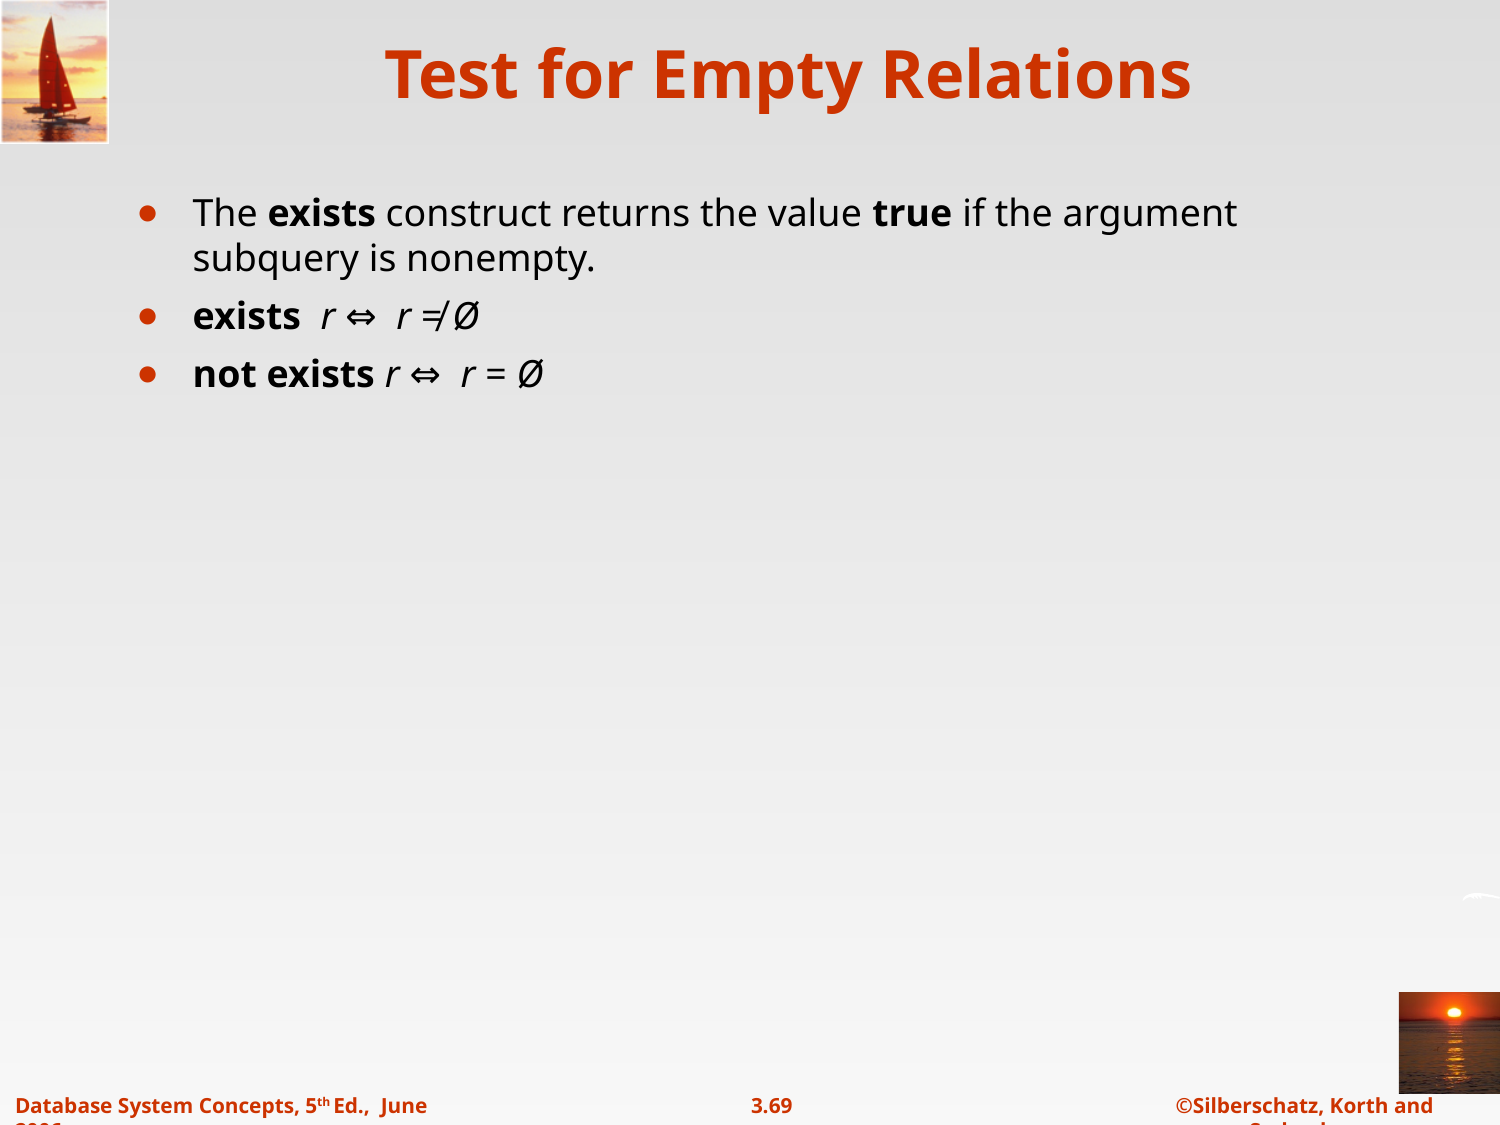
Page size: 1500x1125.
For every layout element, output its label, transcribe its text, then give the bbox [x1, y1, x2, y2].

picture [0, 0, 109, 144]
title Test for Empty Relations [126, 19, 1451, 120]
picture [1398, 992, 1500, 1094]
list The exists construct returns the value true if the argument subquery is nonempty. exists r ⇔ r ≠ Ø not exists r ⇔ r = Ø [121, 181, 1409, 982]
